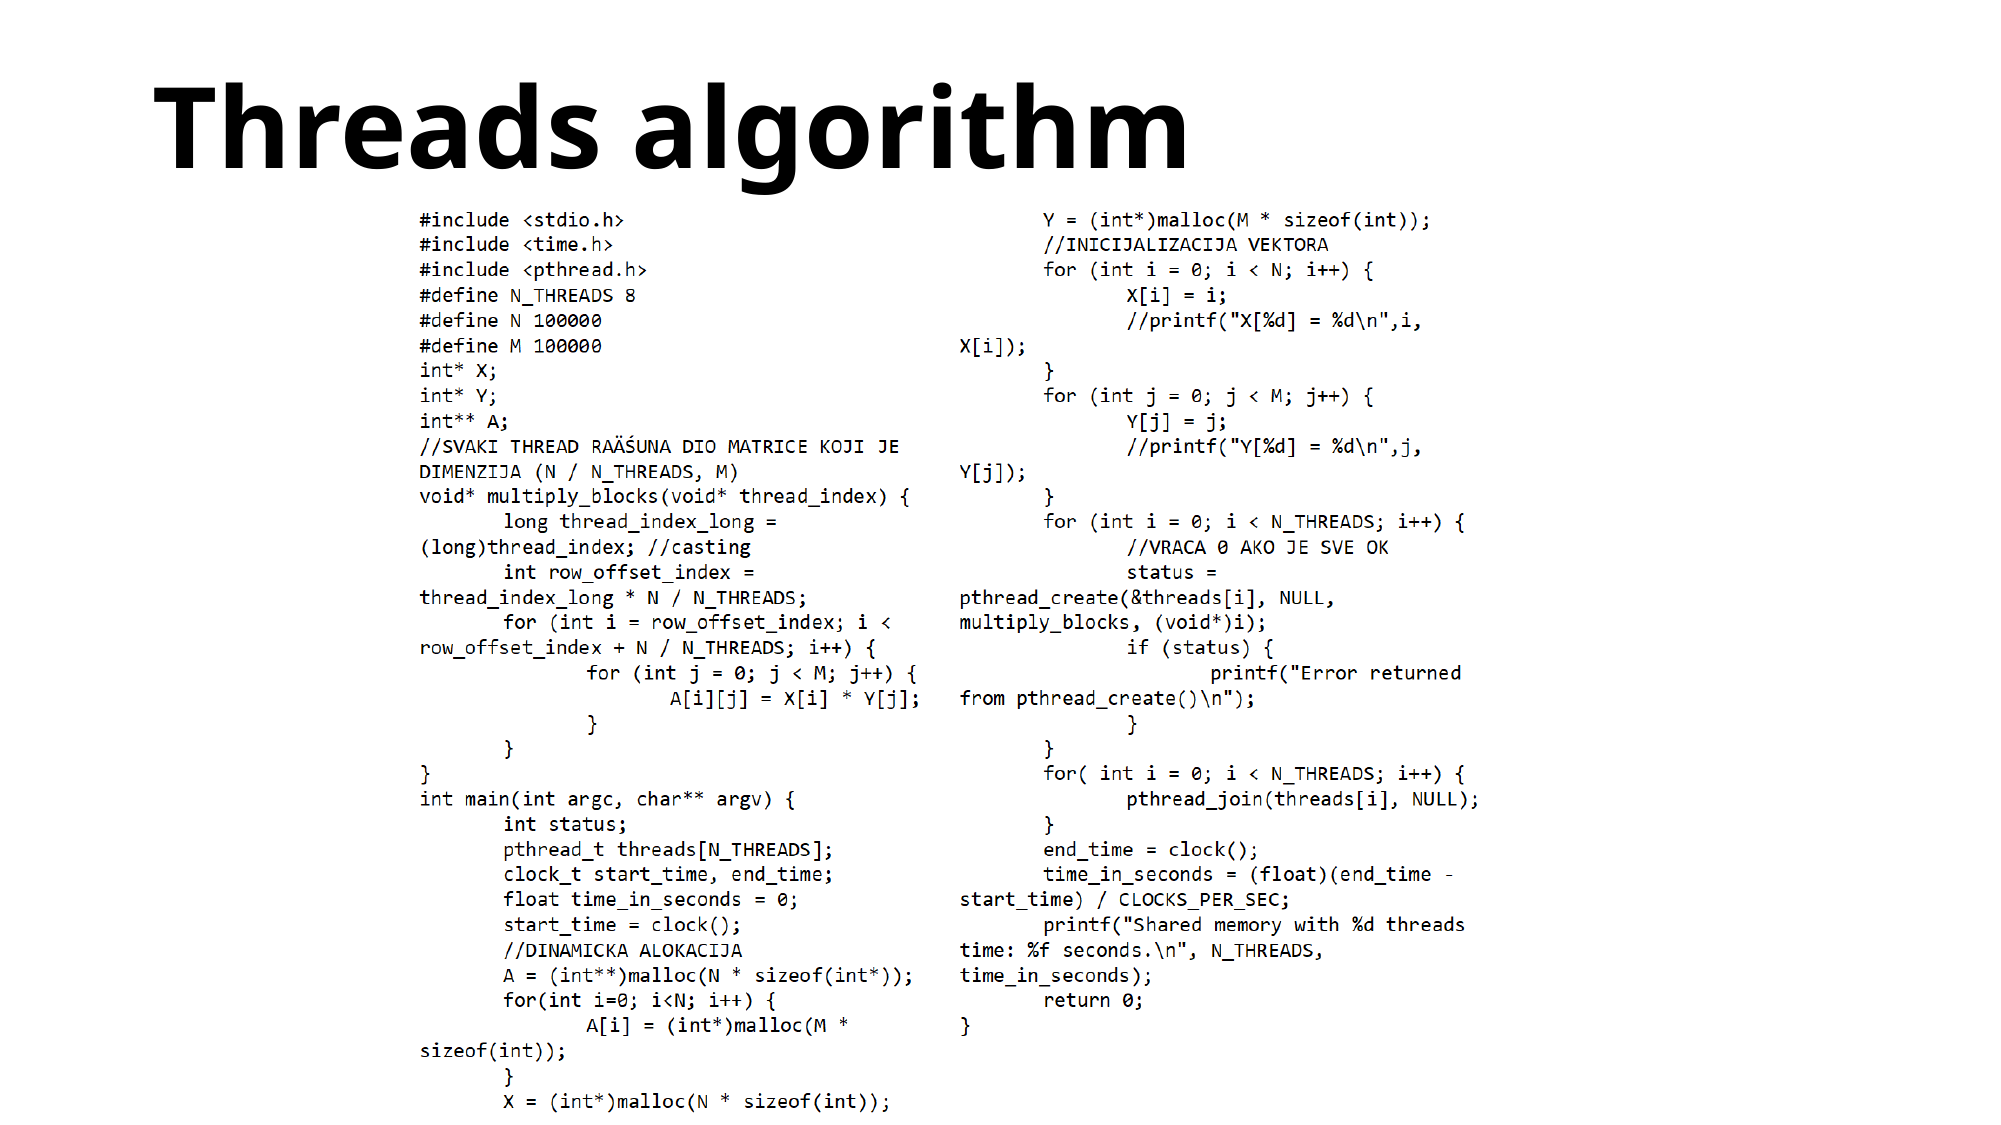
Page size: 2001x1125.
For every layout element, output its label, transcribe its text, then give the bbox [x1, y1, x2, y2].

picture [406, 199, 1508, 1125]
title Threads algorithm [137, 47, 1863, 201]
